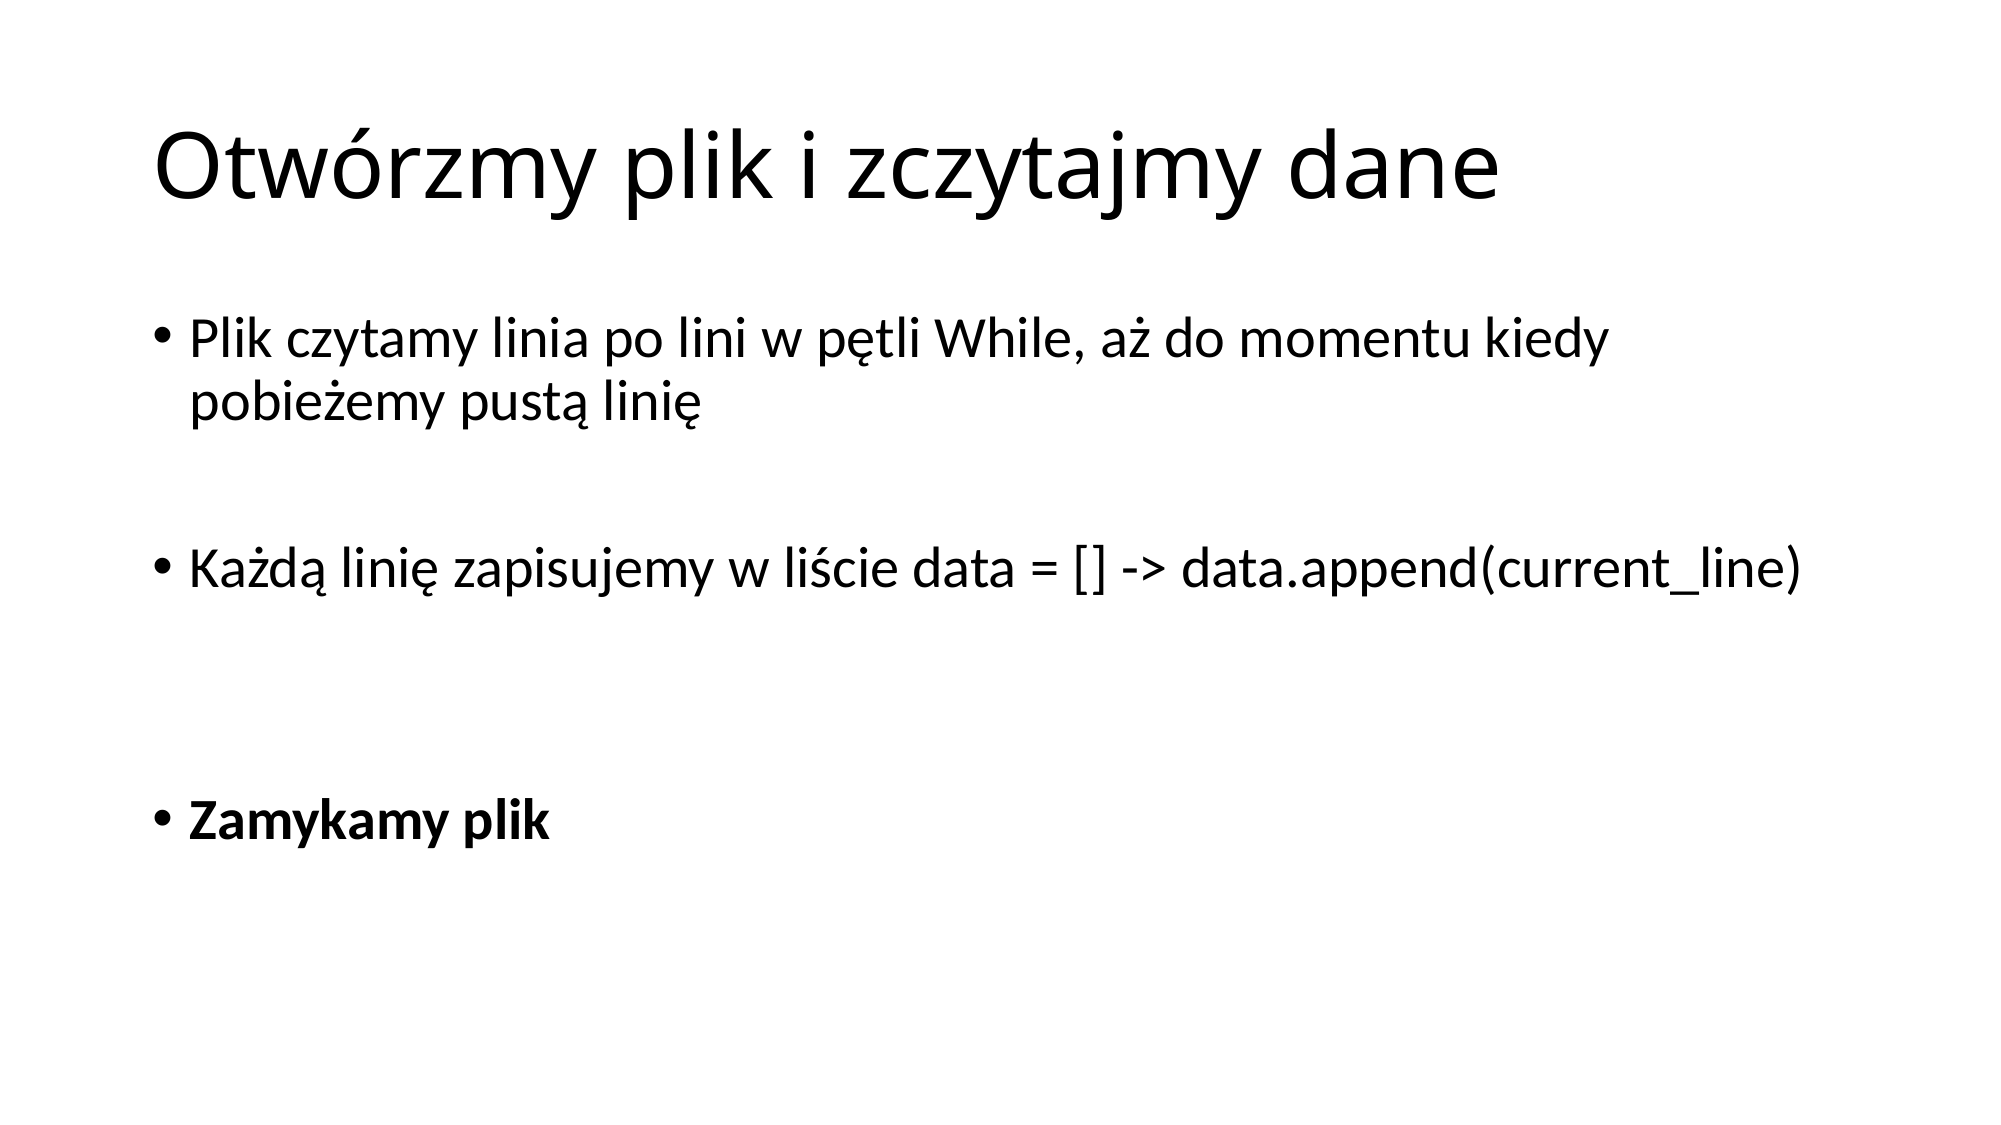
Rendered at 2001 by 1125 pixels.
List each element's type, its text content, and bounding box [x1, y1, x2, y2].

title Otwórzmy plik i zczytajmy dane [137, 59, 1863, 278]
list Plik czytamy linia po lini w pętli While, aż do momentu kiedy pobieżemy pustą linię Każdą linię zapisujemy w liście data = [] -> data.append(current_line) Zamykamy plik [137, 299, 1863, 1014]
